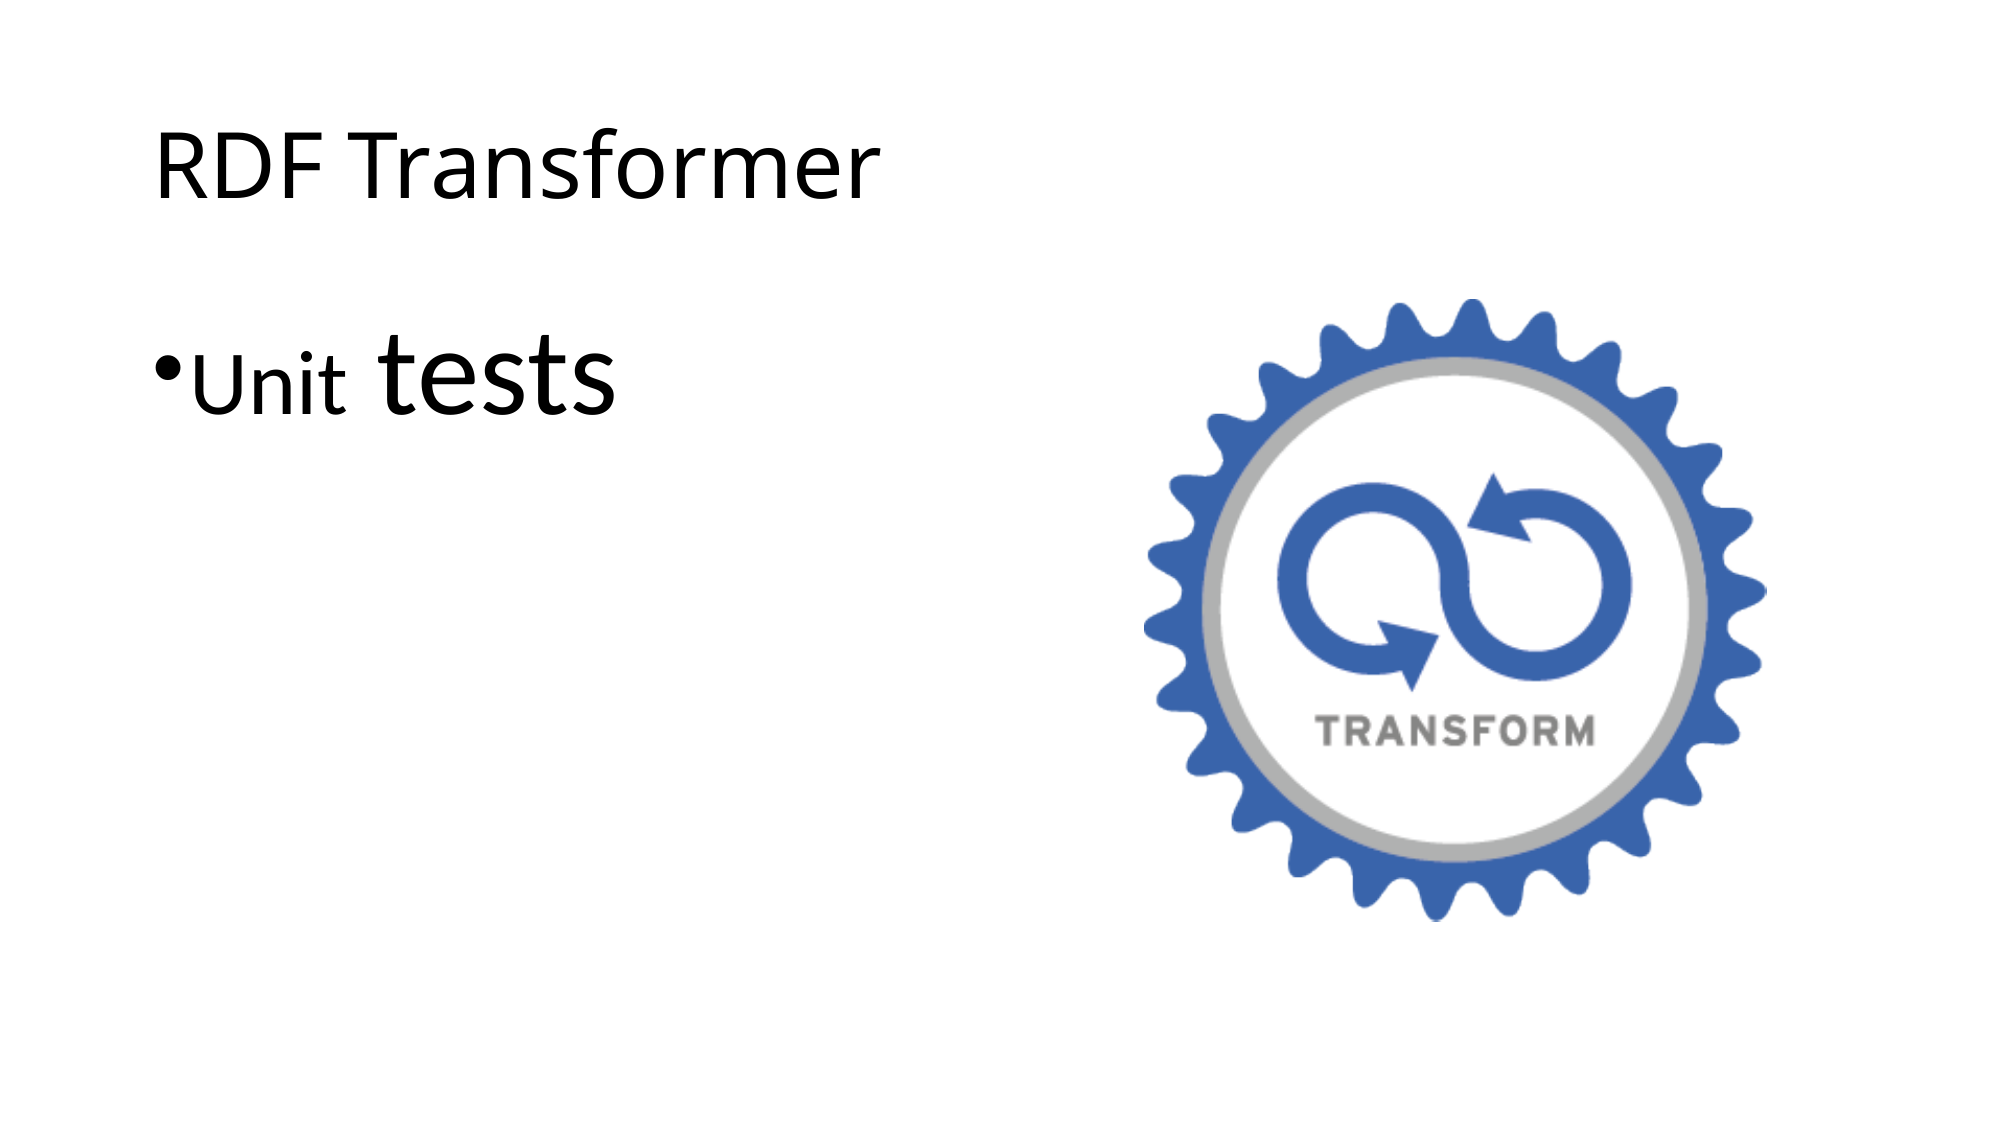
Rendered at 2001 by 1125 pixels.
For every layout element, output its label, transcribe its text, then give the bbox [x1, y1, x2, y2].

list Unit tests [137, 299, 1863, 1014]
title RDF Transformer [137, 59, 1863, 278]
picture [1144, 299, 1767, 922]
